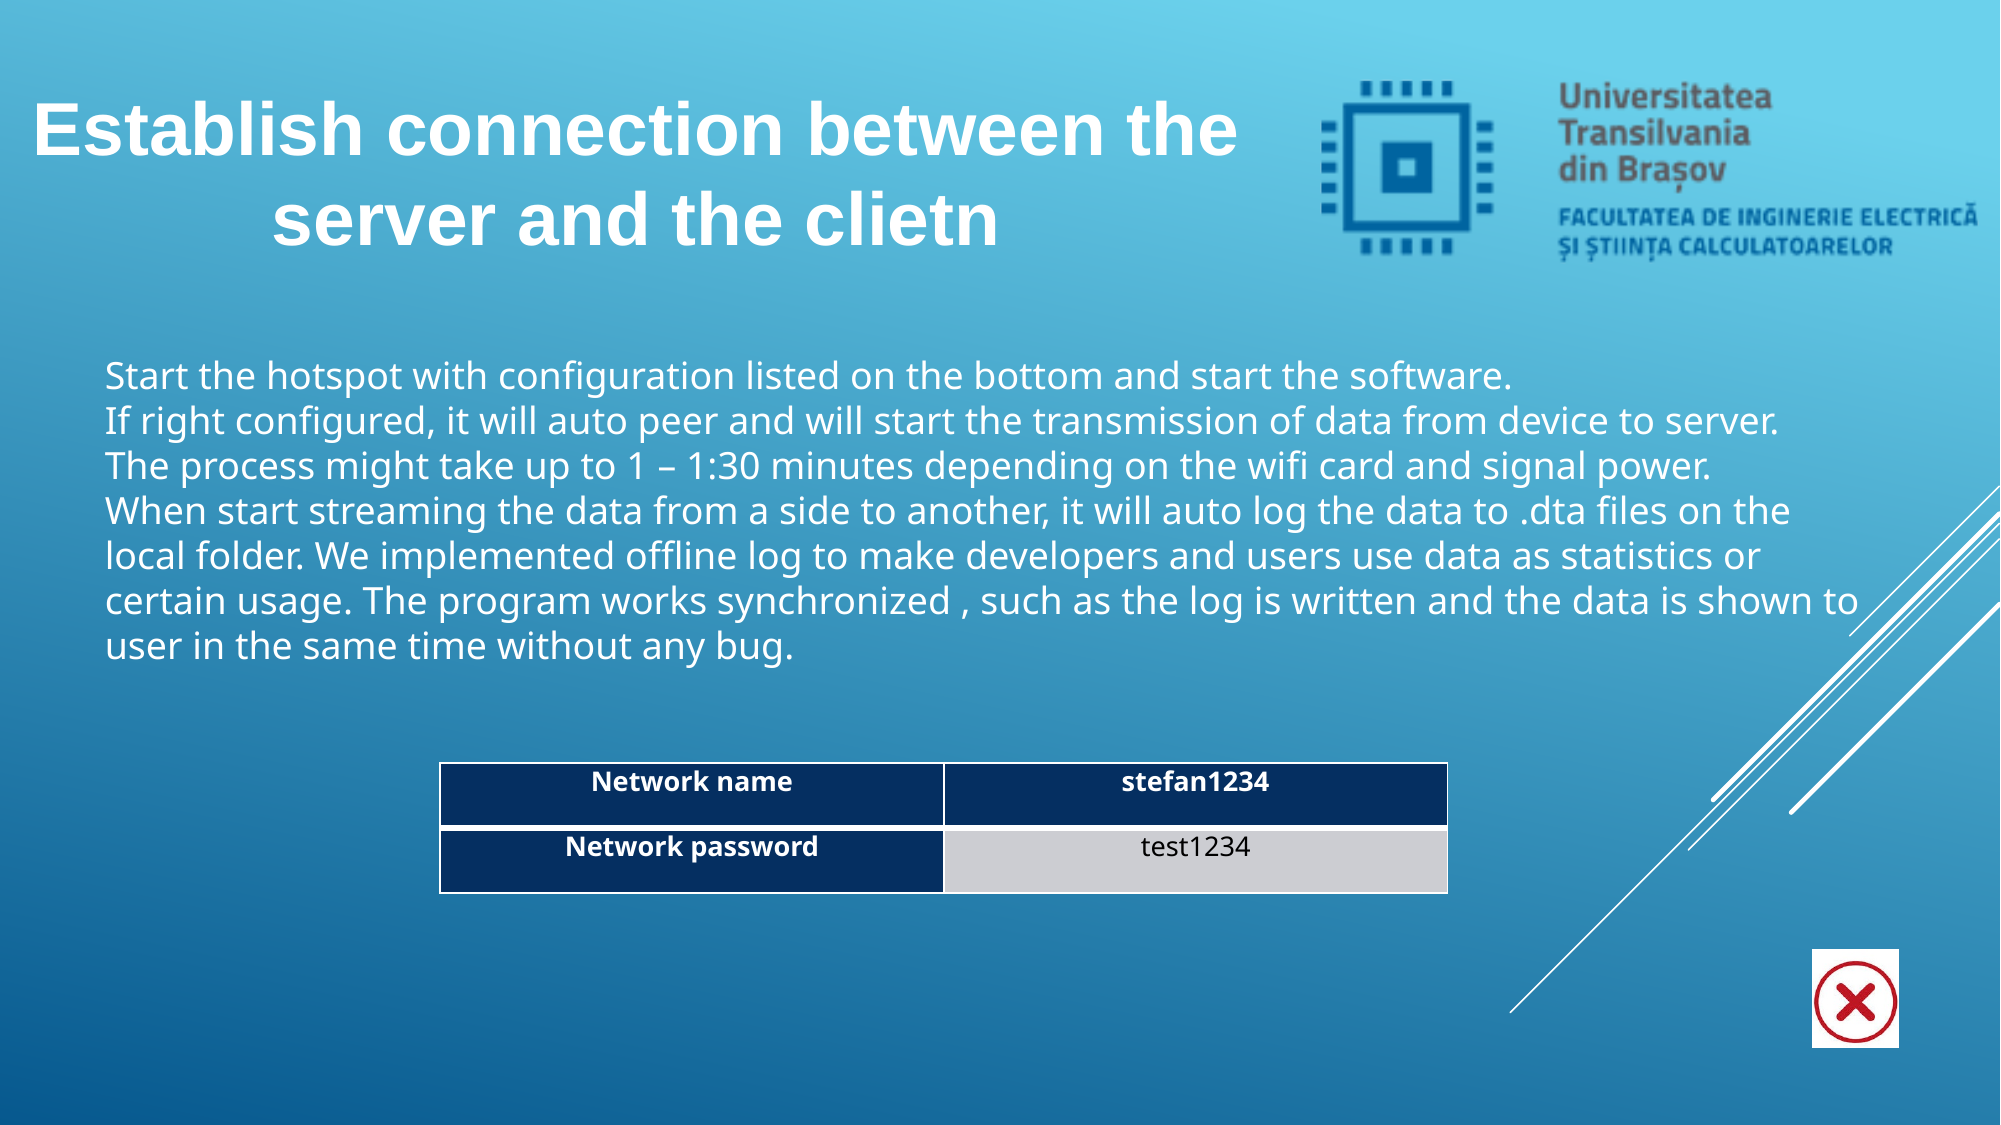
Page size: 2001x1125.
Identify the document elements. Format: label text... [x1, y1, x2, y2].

table_header Network name [441, 764, 943, 825]
picture [1812, 949, 1899, 1048]
table_header stefan1234 [945, 764, 1447, 825]
table_cell Network password [441, 831, 943, 892]
text_box [68, 756, 1878, 817]
table_cell test1234 [945, 831, 1447, 892]
picture [1319, 40, 1985, 304]
text_box Start the hotspot with configuration listed on the bottom and start the software. If right configured, it will auto peer and will start the transmission of data from device to server. The process might take up to 1 – 1:30 minutes depending on the wifi card and signal power. When start streaming the data from a side to another, it will auto log the data to .dta files on the local folder. We implemented offline log to make developers and users use data as statistics or certain usage. The program works synchronized , such as the log is written and the data is shown to user in the same time without any bug. [90, 344, 1899, 765]
text_box Establish connection between the server and the clietn [0, 73, 1319, 268]
